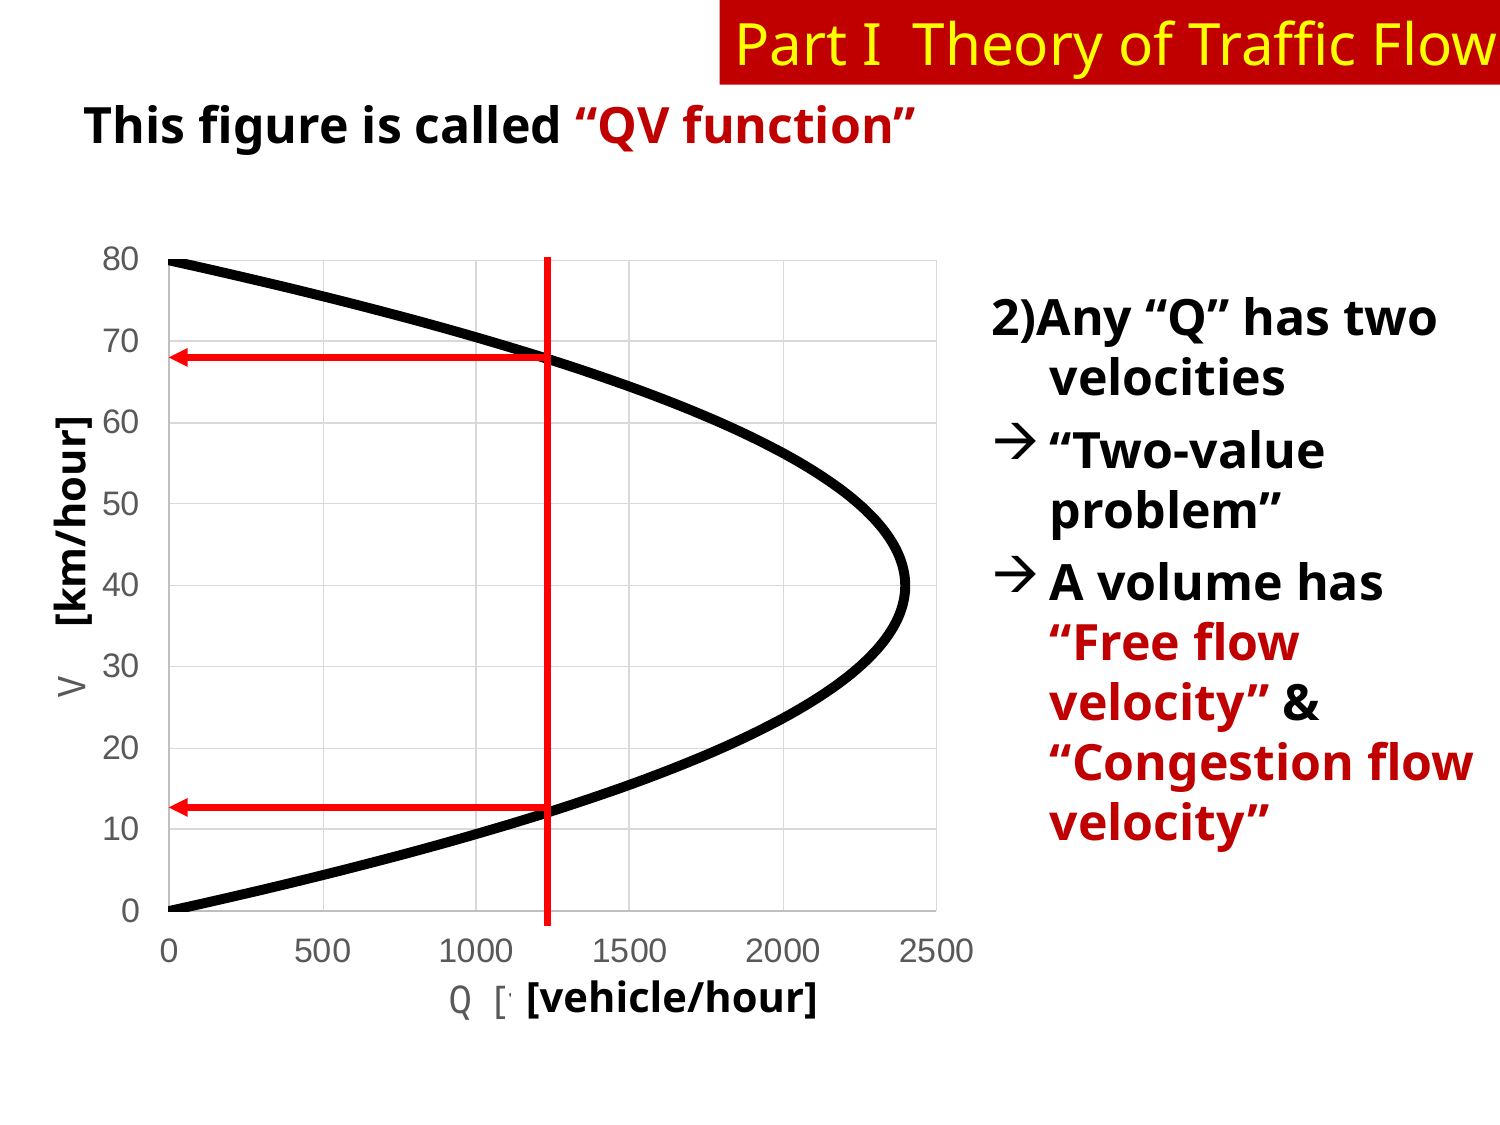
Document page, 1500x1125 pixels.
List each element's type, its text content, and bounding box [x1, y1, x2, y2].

text_box Part I Theory of Traffic Flow [719, 0, 1500, 85]
text_box This figure is called “QV function” [69, 85, 1455, 161]
text_box 2)Any “Q” has two velocities “Two-value problem” A volume has “Free flow velocity” & “Congestion flow velocity” [994, 278, 1500, 859]
picture [23, 231, 994, 1047]
